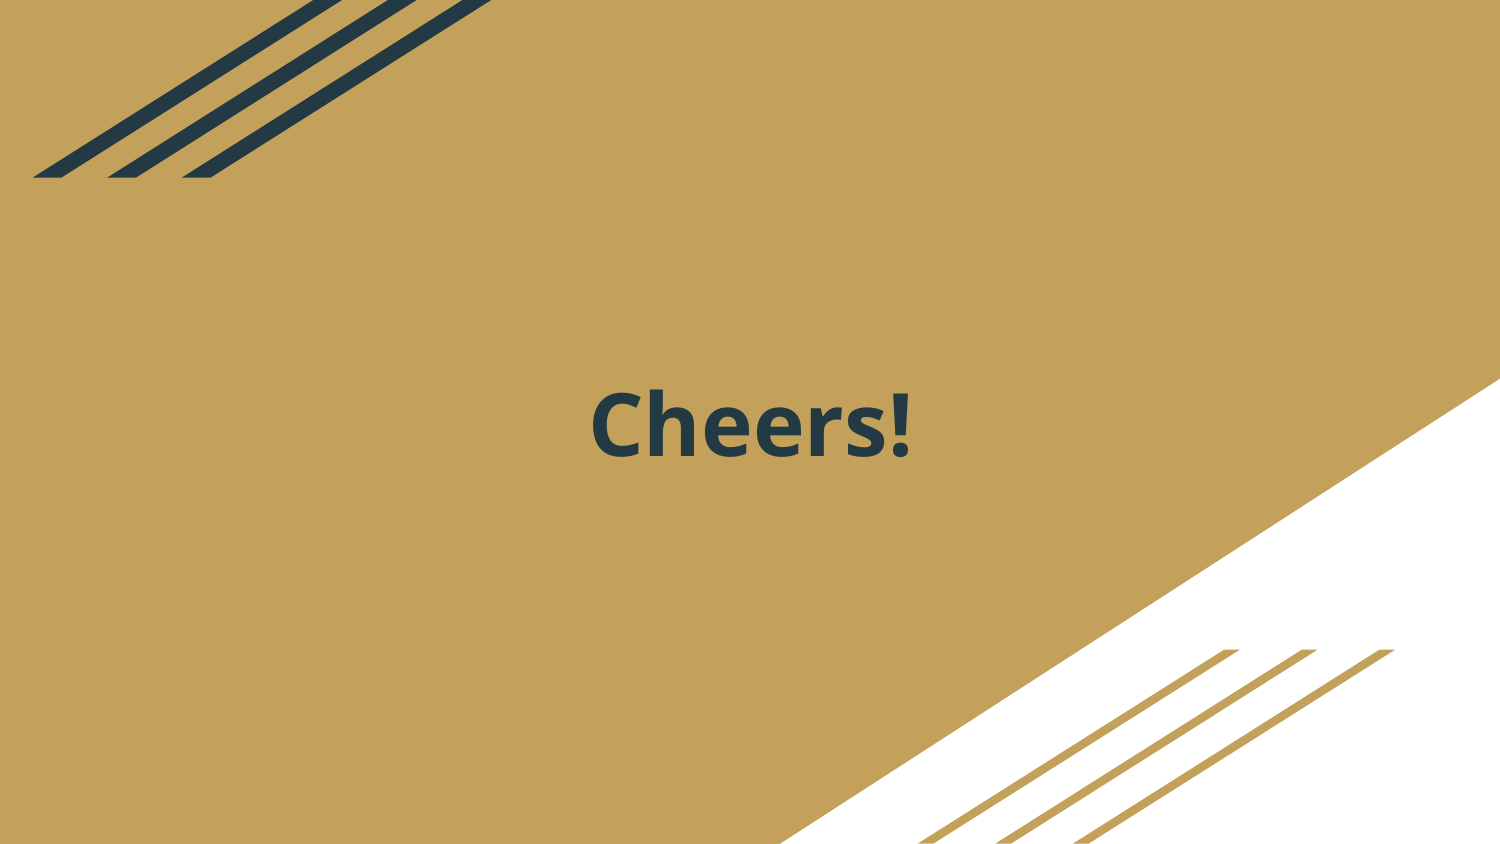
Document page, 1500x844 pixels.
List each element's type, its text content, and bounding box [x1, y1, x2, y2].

title Cheers! [309, 286, 1192, 557]
